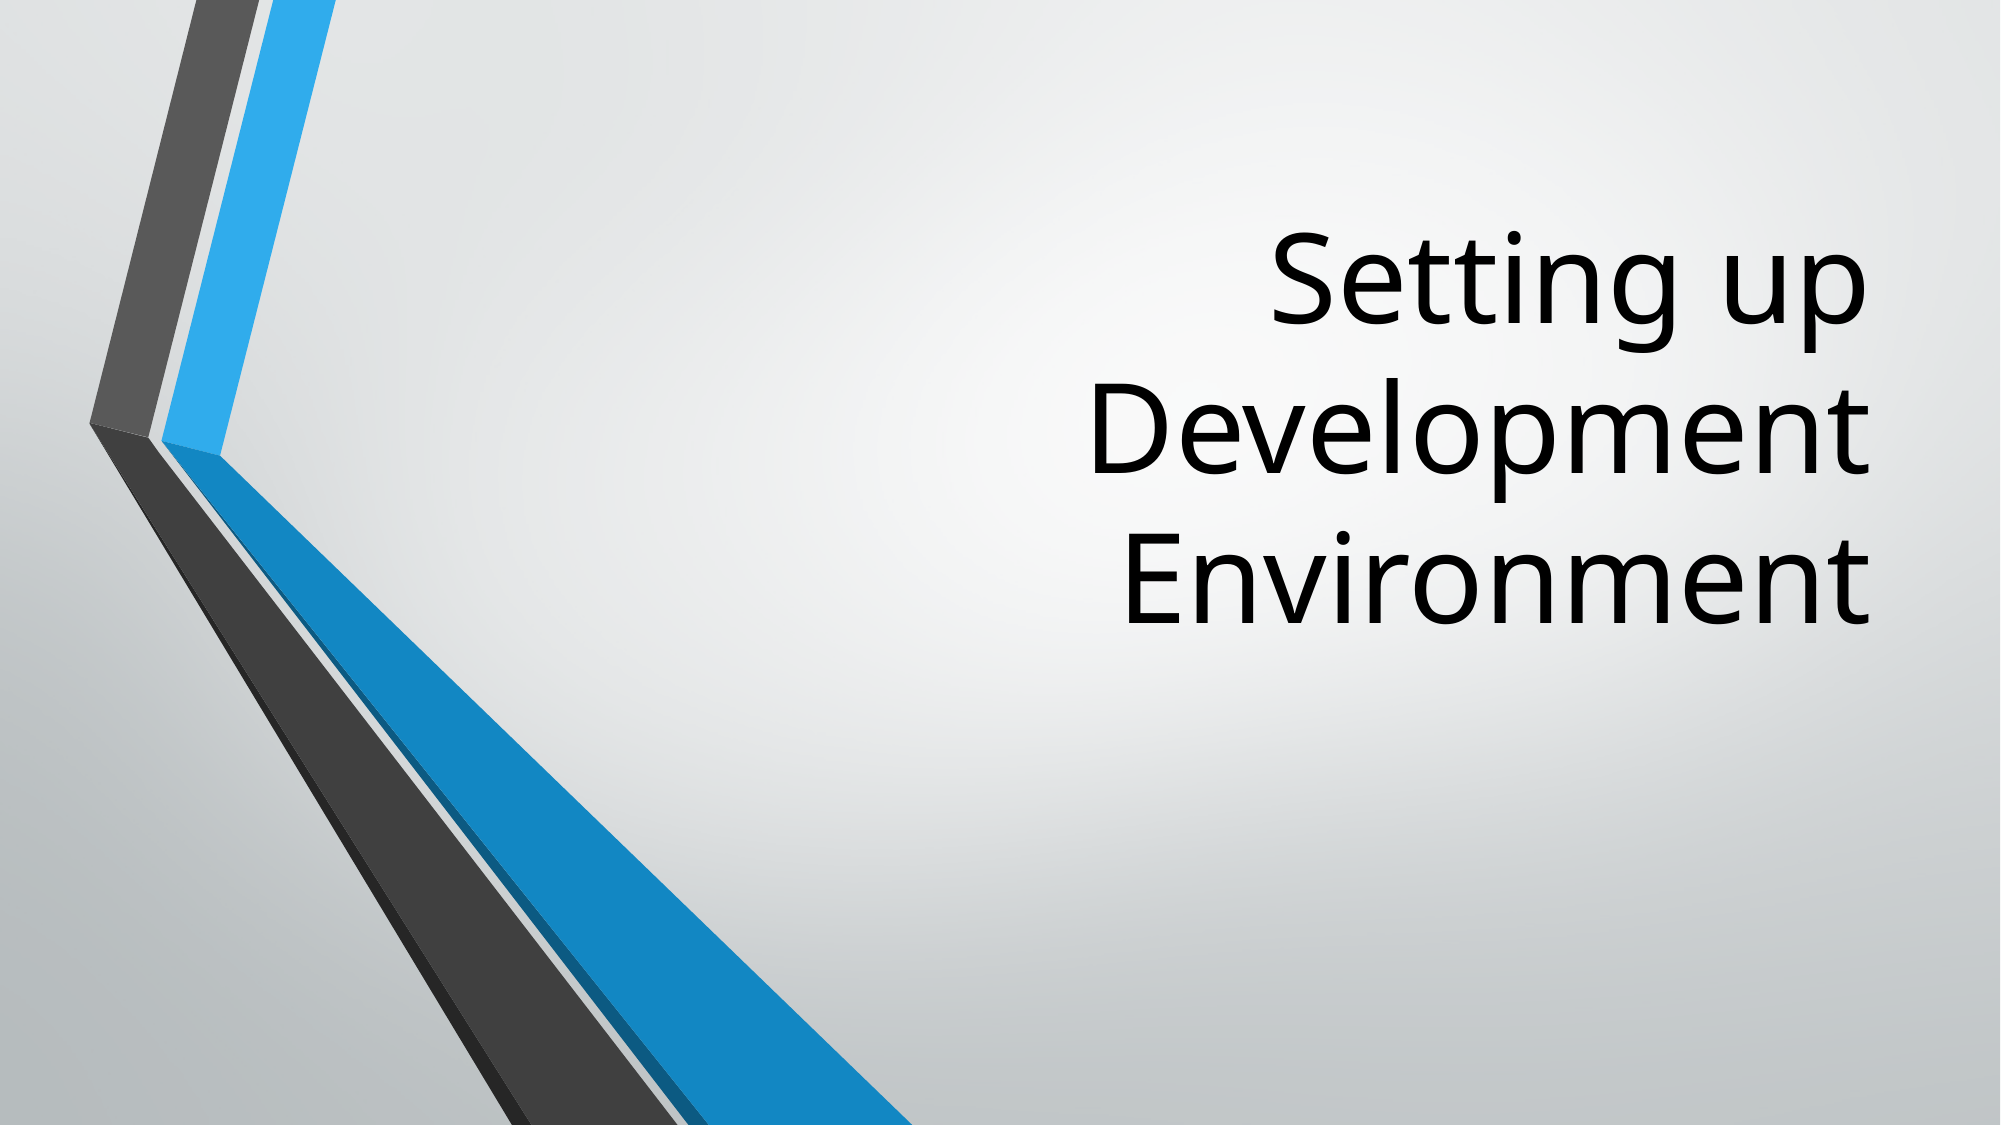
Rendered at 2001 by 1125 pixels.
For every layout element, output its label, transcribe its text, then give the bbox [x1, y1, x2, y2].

title Setting up Development Environment [480, 226, 1887, 656]
